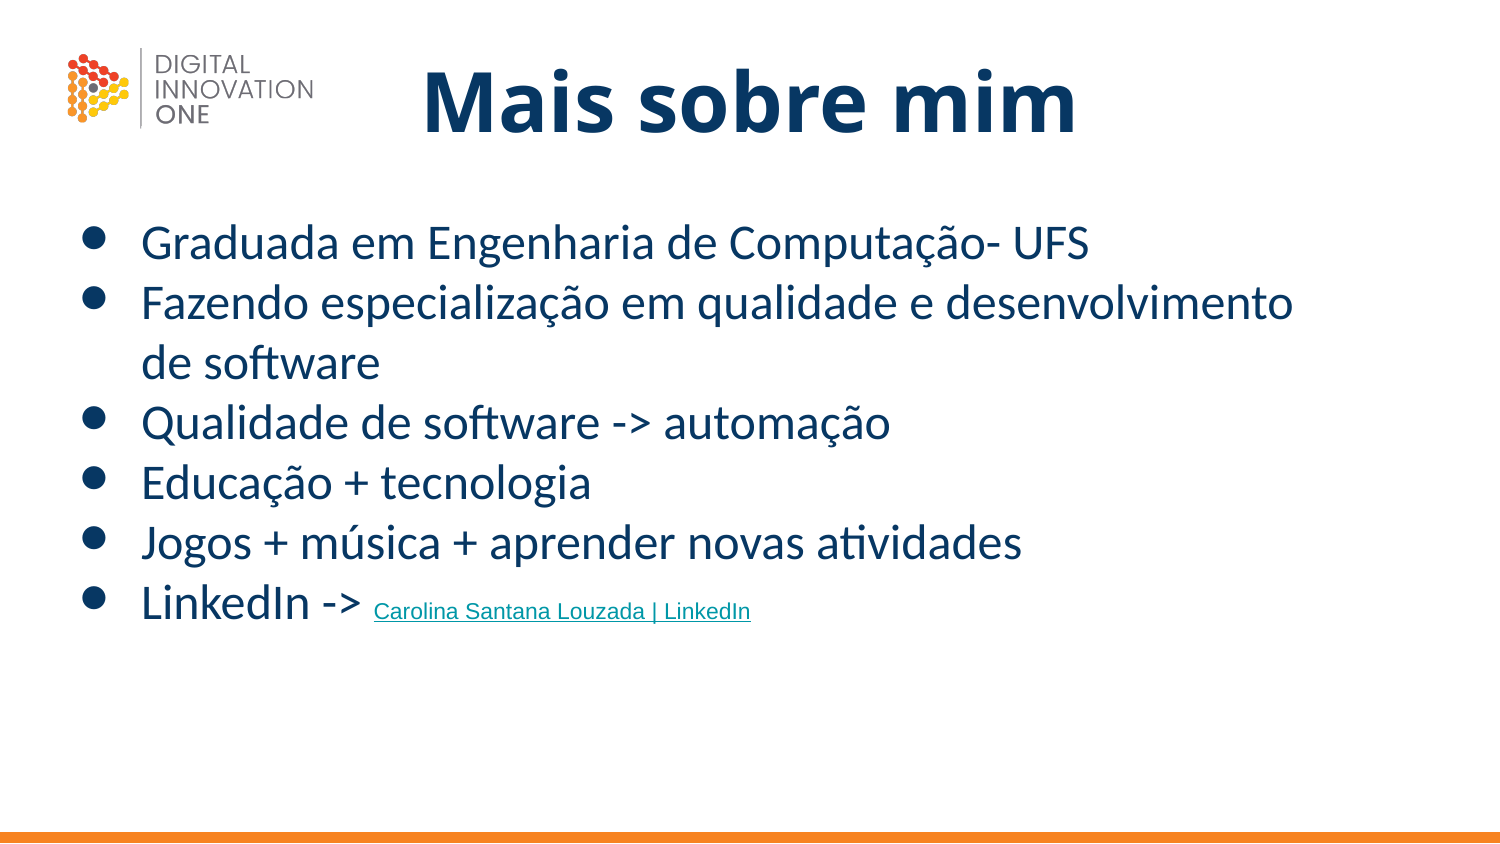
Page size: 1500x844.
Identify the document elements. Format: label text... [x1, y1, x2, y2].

picture [50, 39, 331, 138]
subtitle Mais sobre mim [182, 50, 1318, 148]
subtitle Graduada em Engenharia de Computação- UFS Fazendo especialização em qualidade e desenvolvimento de software Qualidade de software -> automação Educação + tecnologia Jogos + música + aprender novas atividades LinkedIn -> Carolina Santana Louzada | LinkedIn [51, 218, 1341, 741]
text_box [0, 832, 1500, 843]
